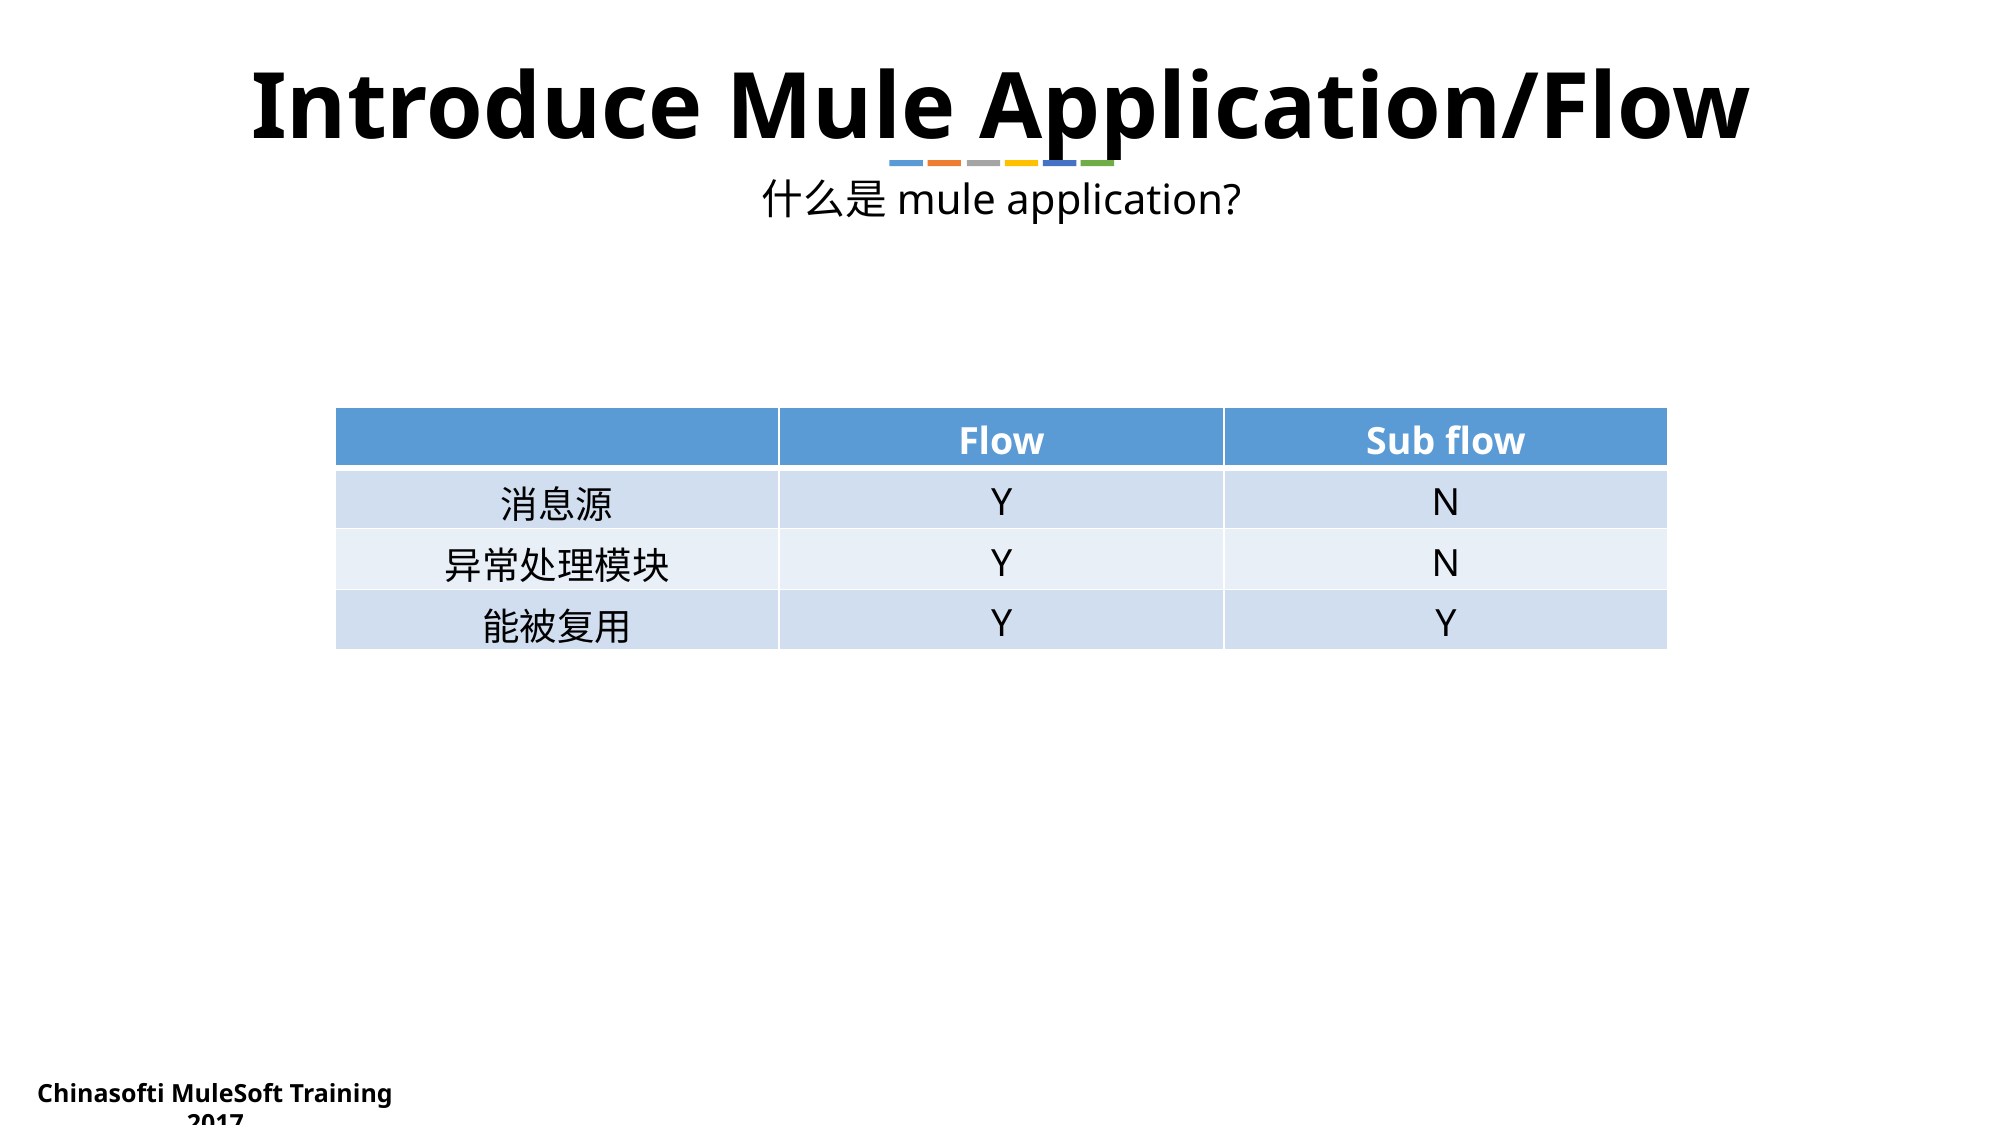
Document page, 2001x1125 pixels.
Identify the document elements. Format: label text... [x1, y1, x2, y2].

table_header Flow [780, 408, 1223, 465]
table_cell N [1225, 529, 1667, 589]
table_cell 能被复用 [336, 590, 778, 649]
table_cell Y [780, 529, 1223, 589]
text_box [142, 40, 1861, 231]
table_cell Y [780, 590, 1223, 649]
table_header [336, 408, 778, 465]
table_header Sub flow [1225, 408, 1667, 465]
table_cell 消息源 [336, 471, 778, 528]
table_cell Y [1225, 590, 1667, 649]
table_cell 异常处理模块 [336, 529, 778, 589]
text_box Chinasofti MuleSoft Training 2017 [0, 1069, 431, 1125]
table_cell N [1225, 471, 1667, 528]
table_cell Y [780, 471, 1223, 528]
